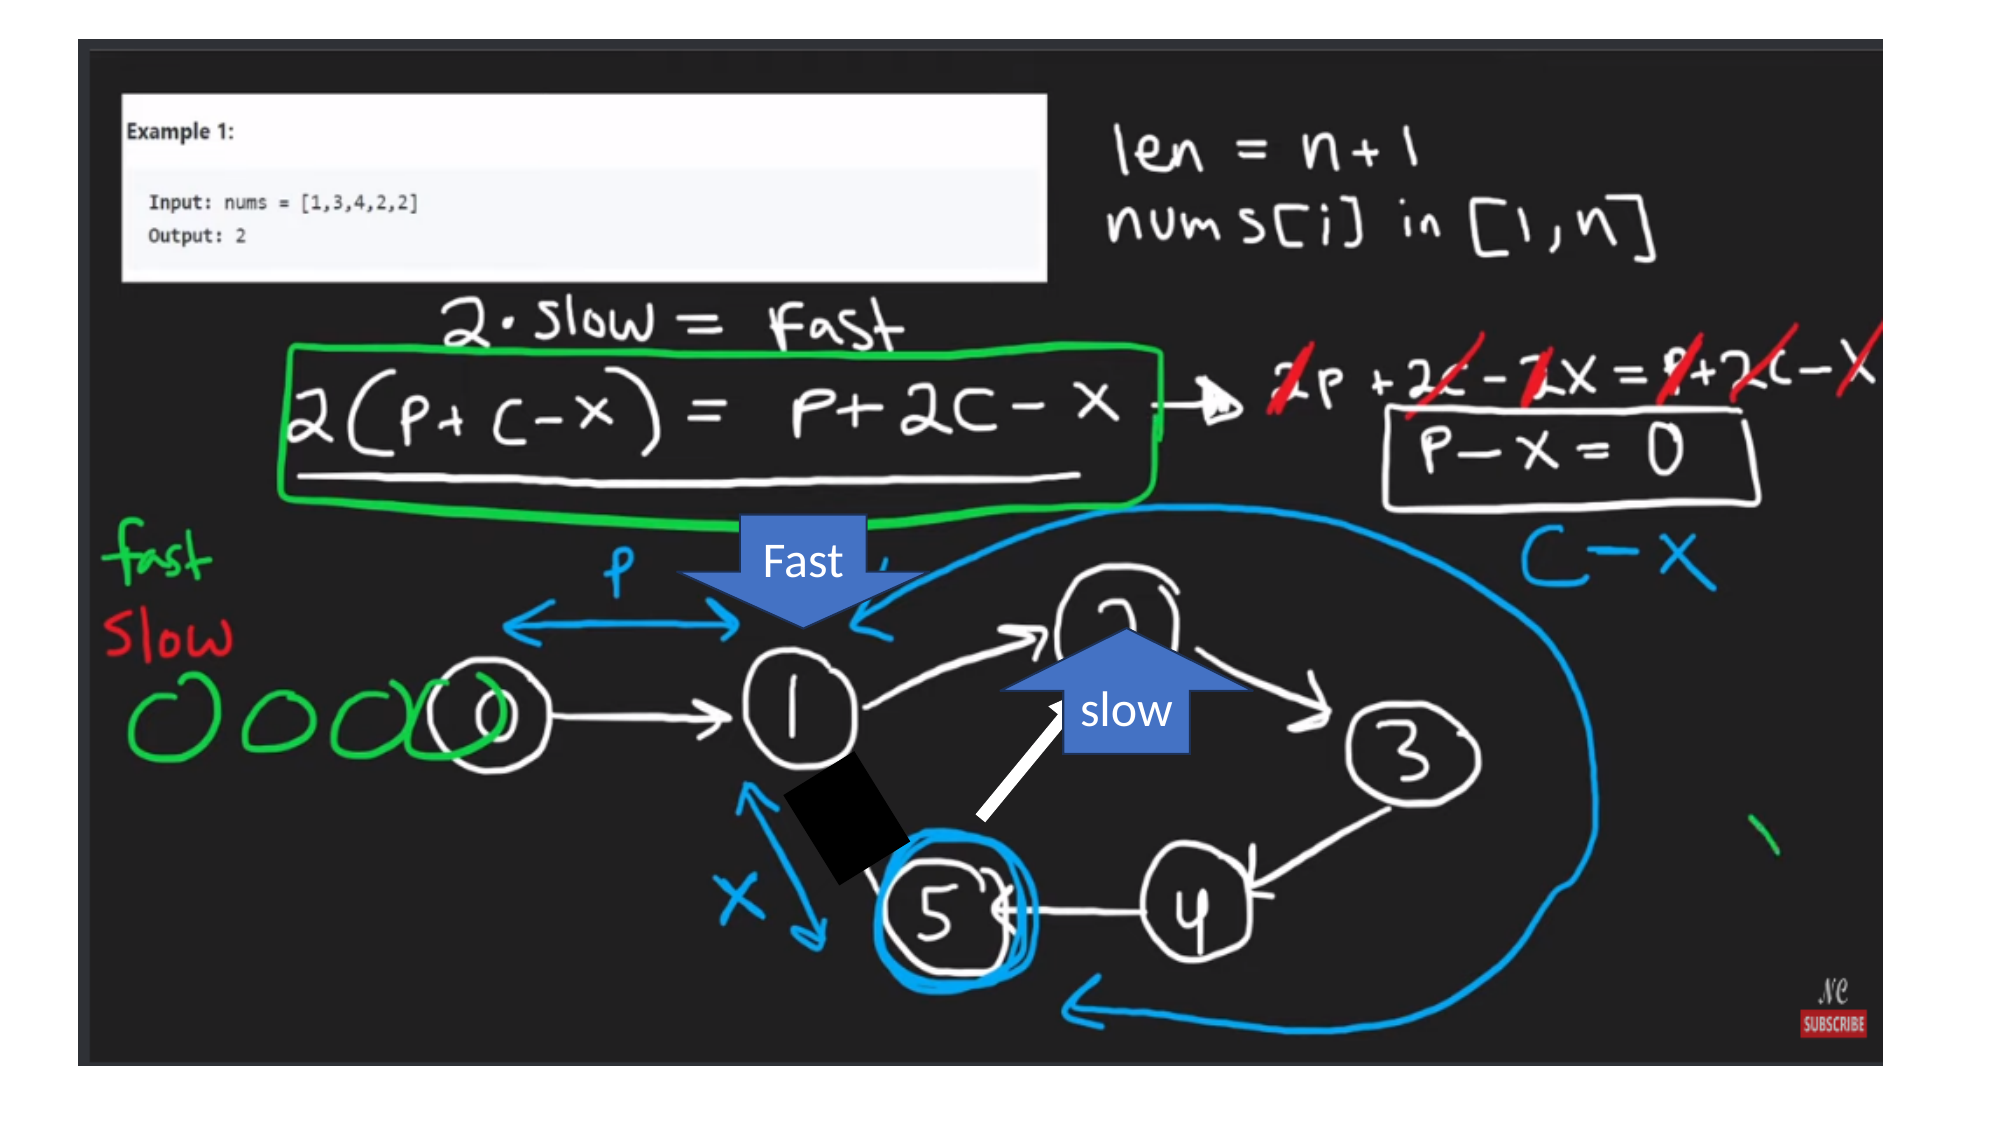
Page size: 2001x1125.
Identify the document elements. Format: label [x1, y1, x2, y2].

list [78, 39, 1883, 1066]
text_box [980, 689, 1087, 819]
